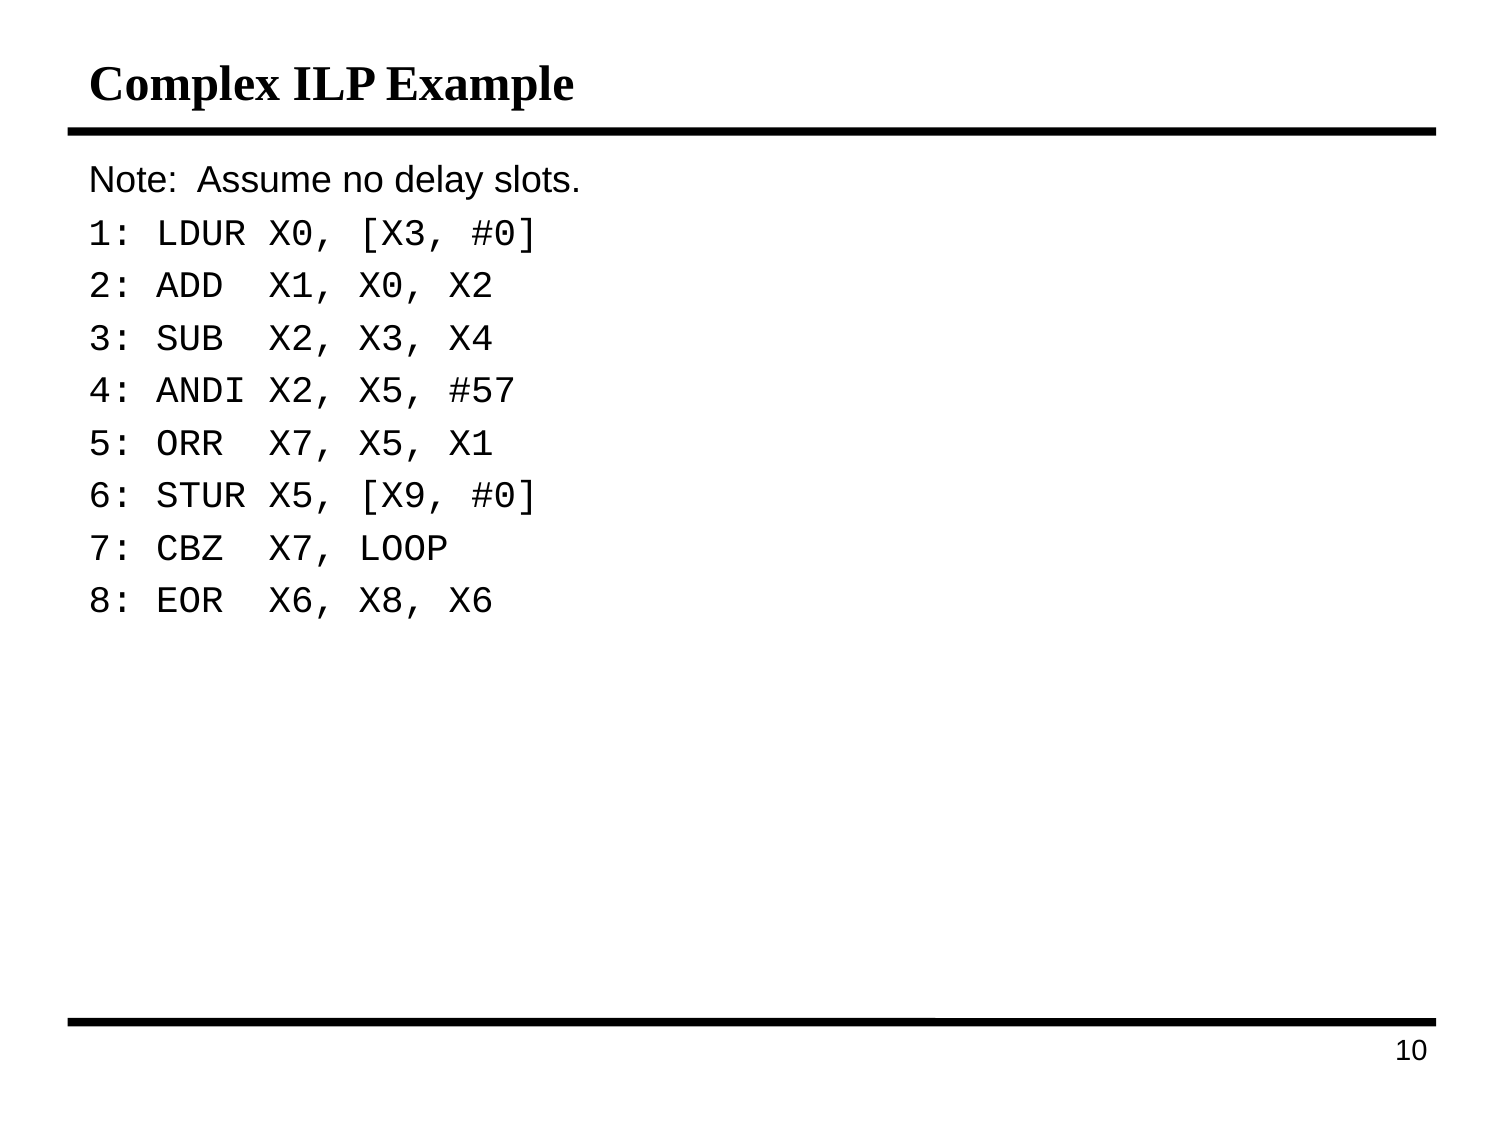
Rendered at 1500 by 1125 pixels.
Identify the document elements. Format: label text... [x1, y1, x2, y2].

slide_number 181 [1134, 1023, 1443, 1099]
list Note: Assume no delay slots. 1: LDUR X0, [X3, #0] 2: ADD X1, X0, X2 3: SUB X2, X3, X4 4: ANDI X2, X5, #57 5: ORR X7, X5, X1 6: STUR X5, [X9, #0] 7: CBZ X7, LOOP 8: EOR X6, X8, X6 [73, 148, 1431, 1012]
title Complex ILP Example [73, 36, 1431, 124]
